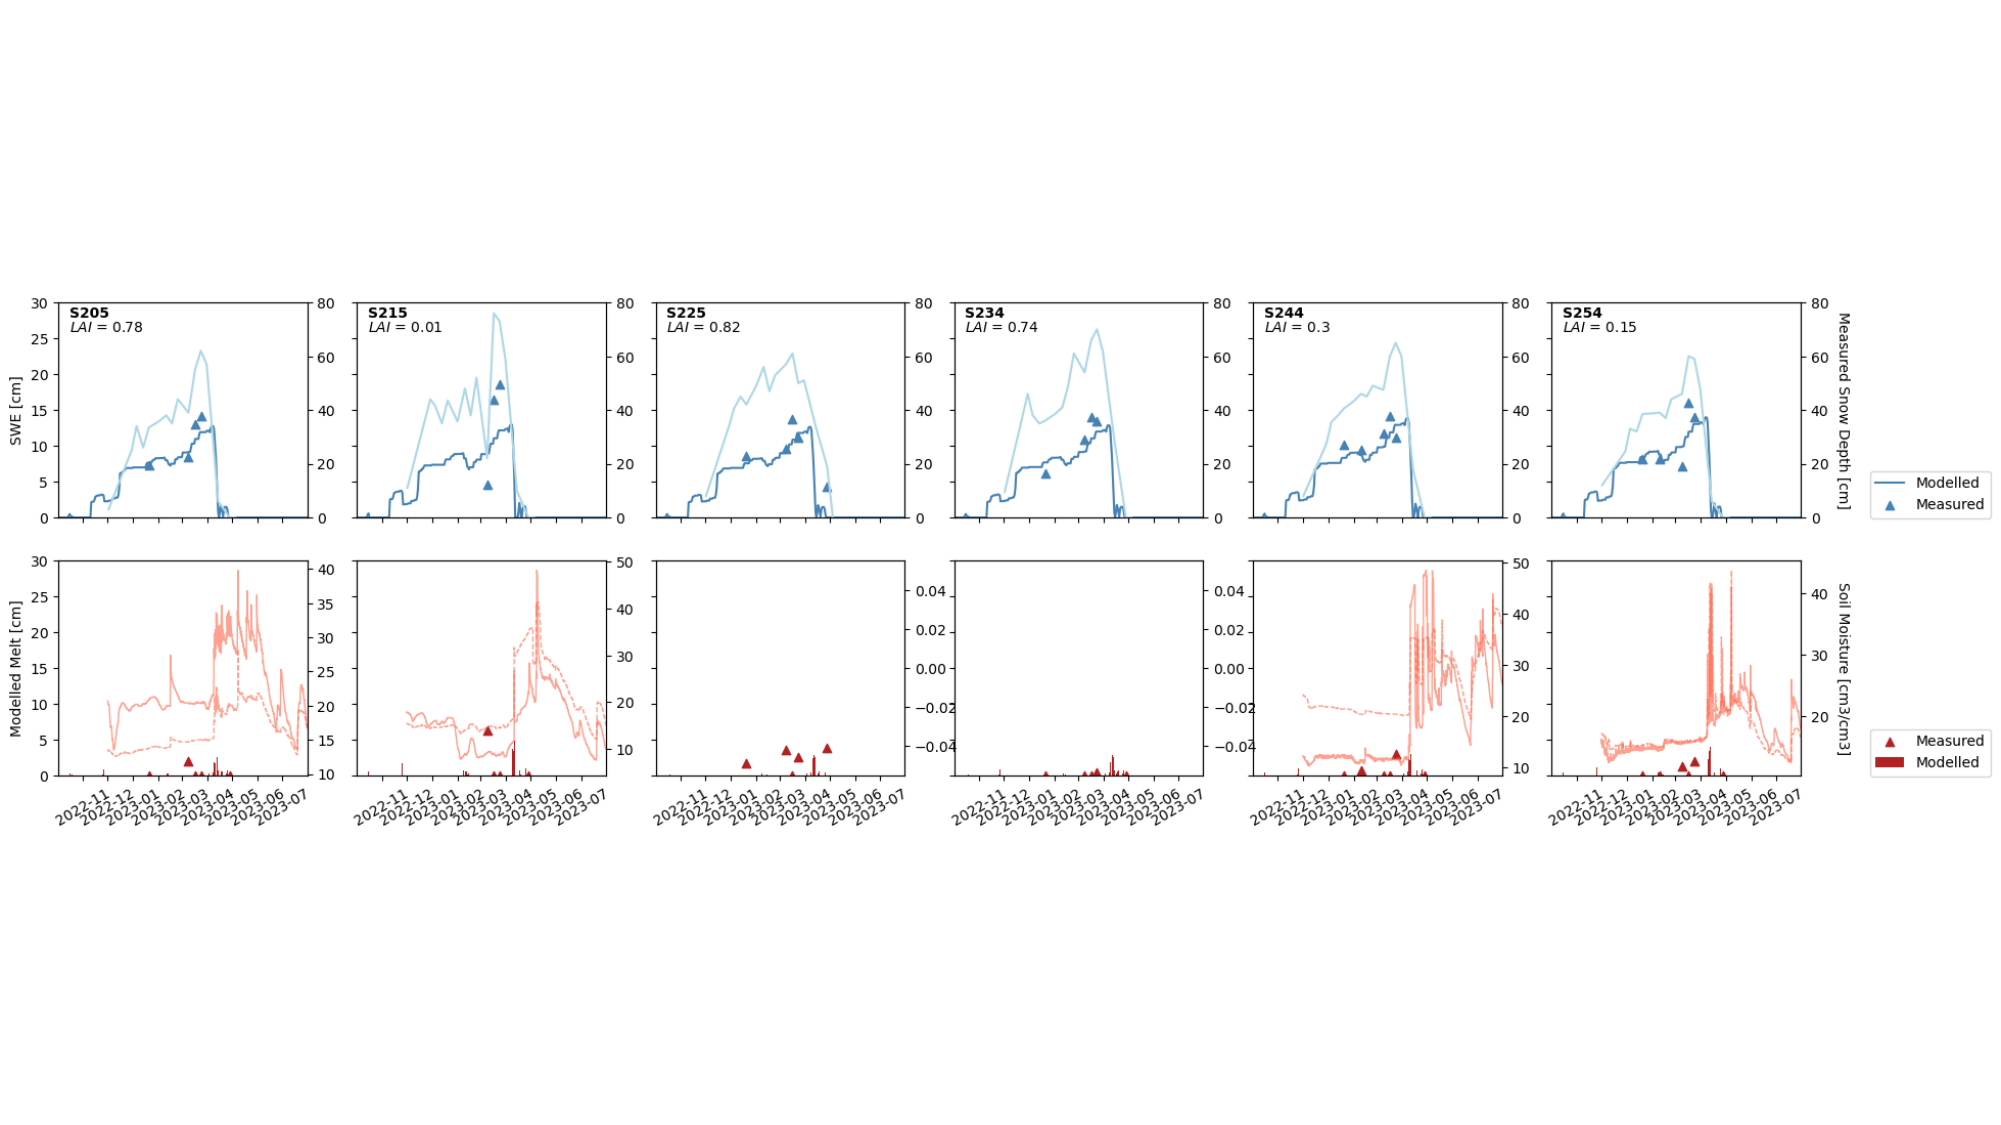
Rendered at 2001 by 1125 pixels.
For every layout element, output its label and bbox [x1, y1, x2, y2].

picture [0, 287, 2000, 838]
